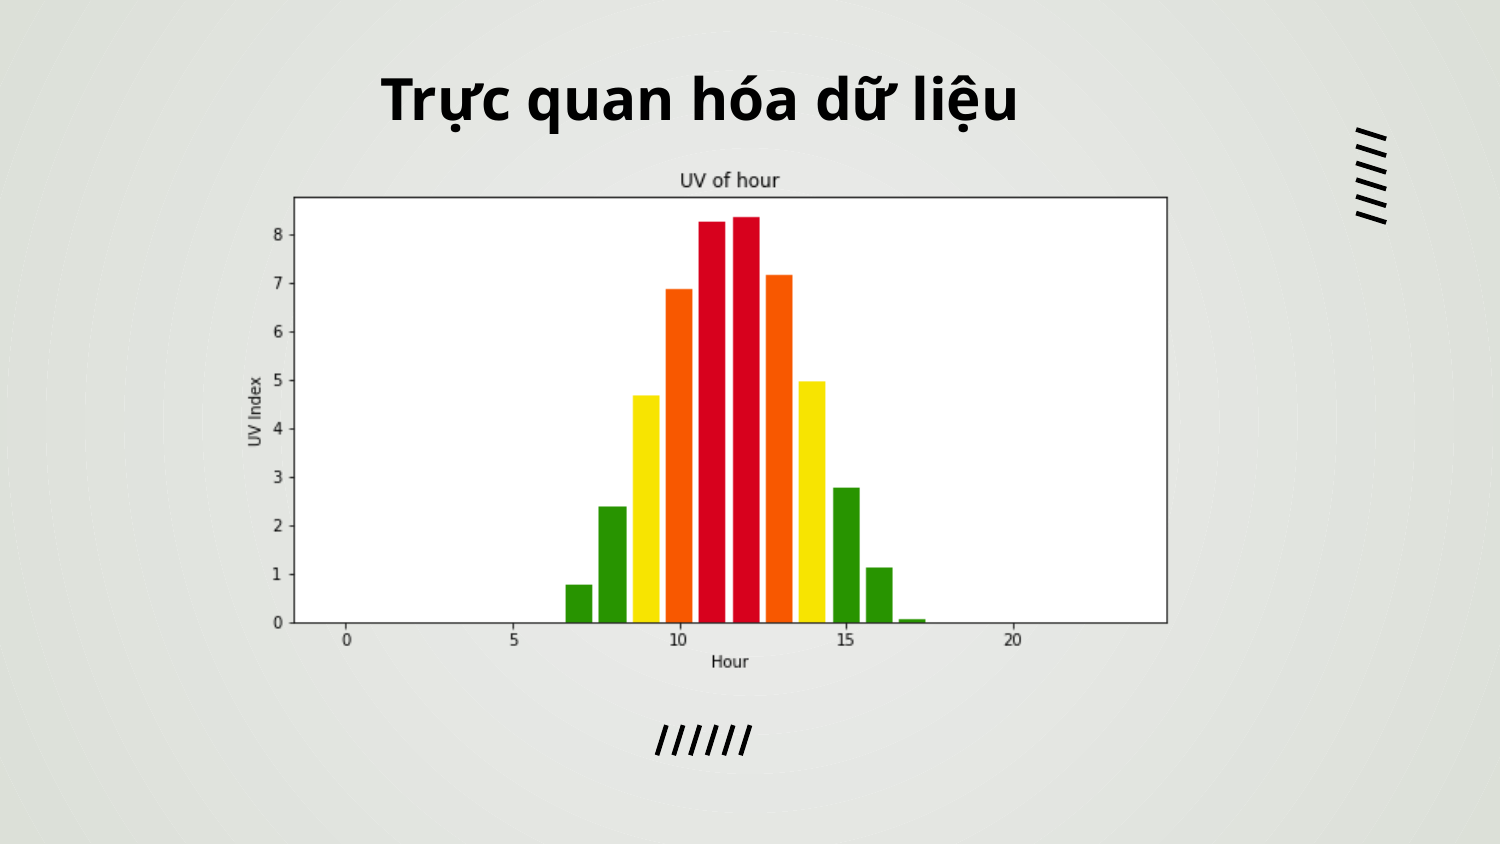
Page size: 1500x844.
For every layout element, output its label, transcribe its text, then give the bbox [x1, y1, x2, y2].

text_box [656, 724, 751, 756]
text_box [1324, 160, 1418, 192]
text_box Trực quan hóa dữ liệu [262, 47, 1137, 160]
picture [238, 161, 1176, 683]
